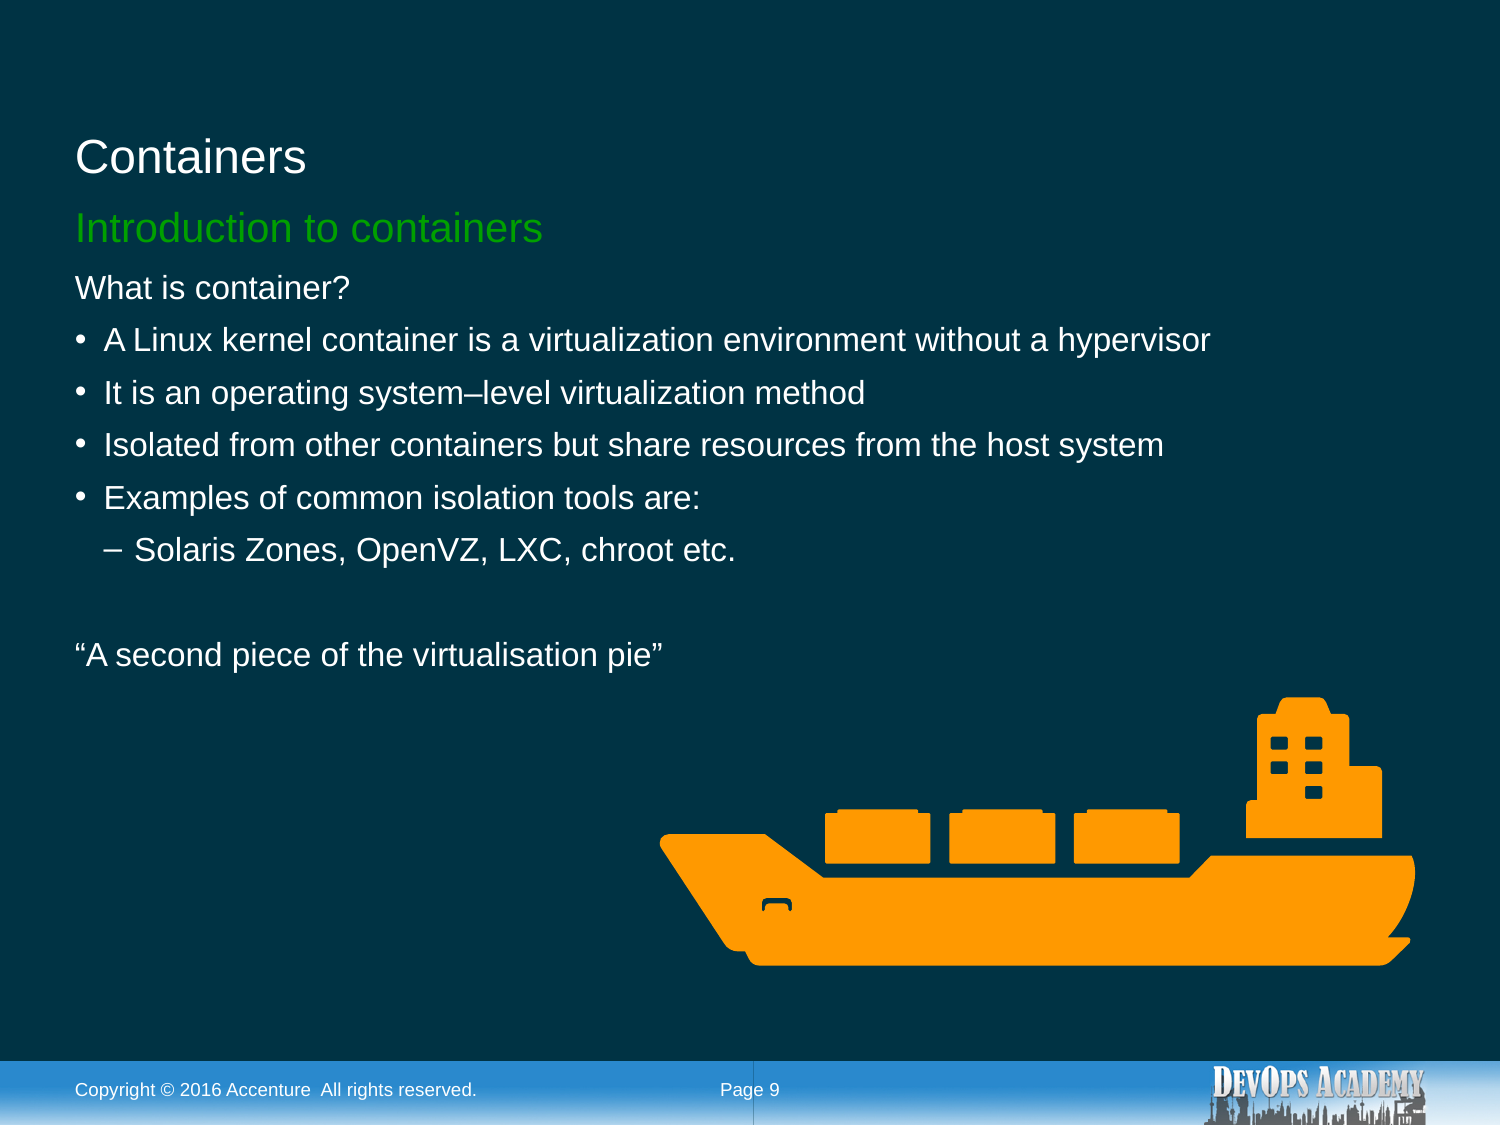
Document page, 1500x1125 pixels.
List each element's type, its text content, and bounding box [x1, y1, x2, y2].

picture [0, 1062, 1500, 1125]
list What is container? A Linux kernel container is a virtualization environment without a hypervisor It is an operating system–level virtualization method Isolated from other containers but share resources from the host system Examples of common isolation tools are: Solaris Zones, OpenVZ, LXC, chroot etc. “A second piece of the virtualisation pie” [74, 258, 1426, 753]
slide_number Page 9 [693, 1078, 807, 1100]
list Introduction to containers [74, 193, 1426, 258]
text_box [658, 697, 1423, 966]
title Containers [74, 19, 1426, 184]
footer Copyright © 2016 Accenture All rights reserved. [74, 1078, 666, 1100]
